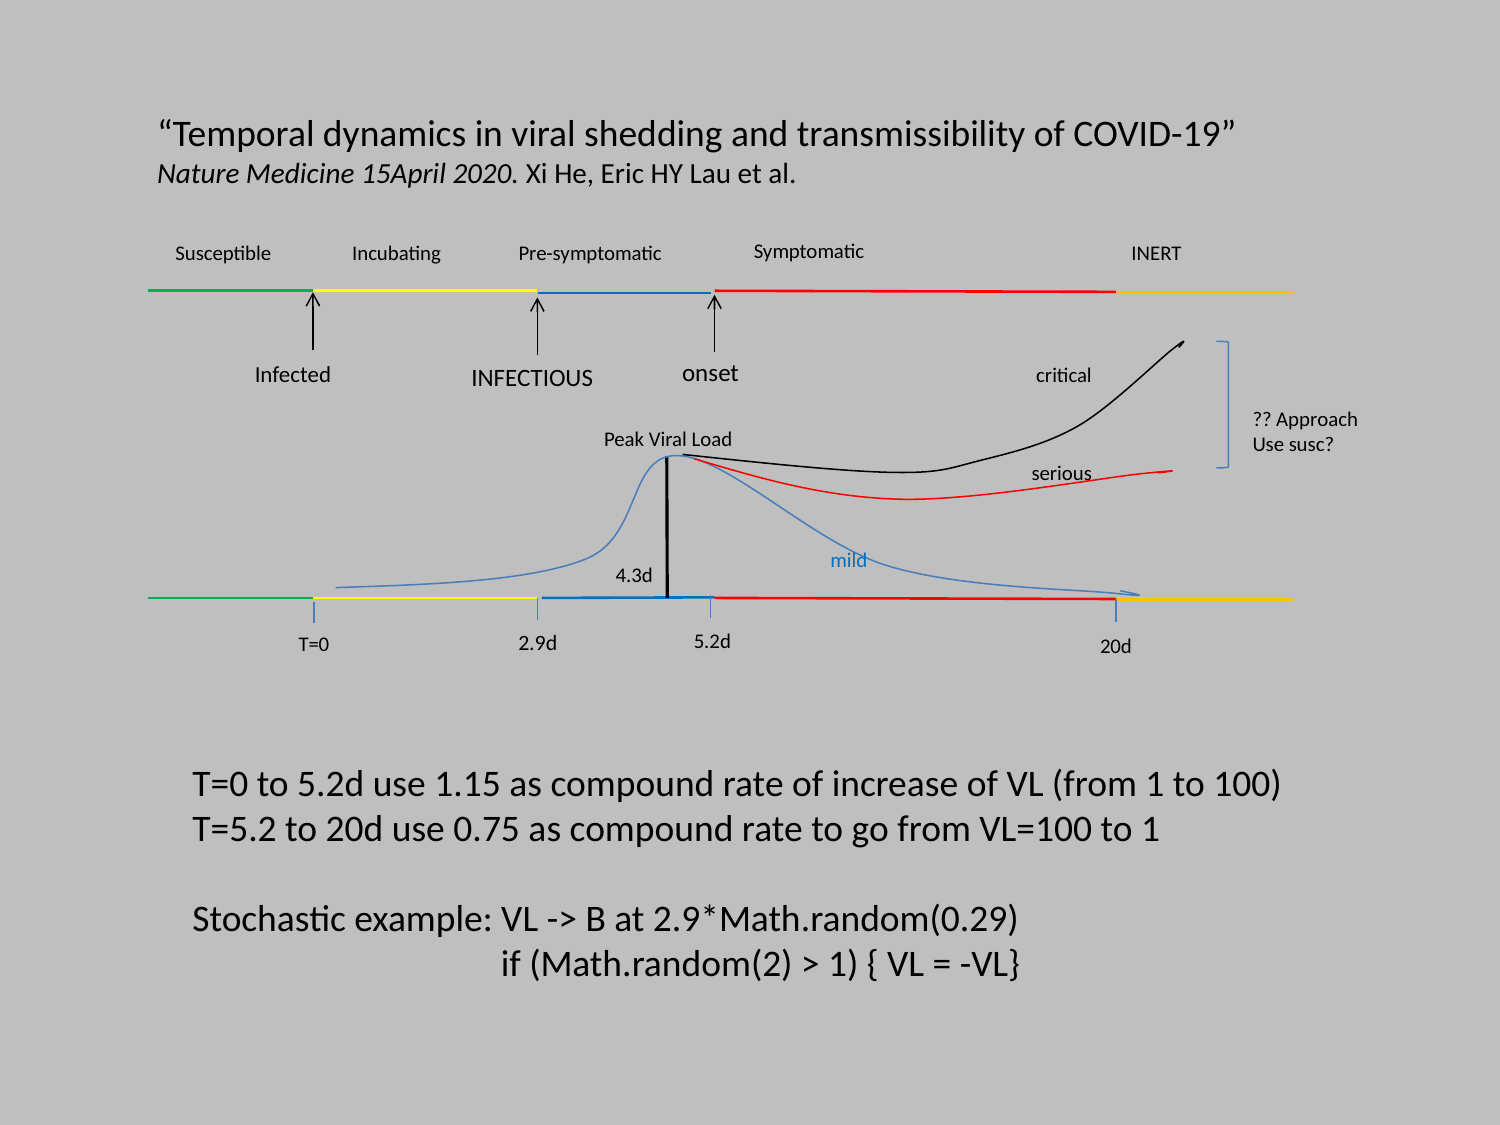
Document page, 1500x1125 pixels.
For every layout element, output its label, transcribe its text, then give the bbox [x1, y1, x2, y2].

text_box 20d [1085, 625, 1147, 666]
text_box Infected [240, 352, 347, 395]
text_box [694, 458, 1016, 501]
text_box critical [1021, 354, 1107, 394]
text_box Incubating [337, 231, 457, 272]
text_box 5.2d [678, 620, 746, 660]
text_box INFECTIOUS [456, 354, 609, 399]
text_box 2.9d [503, 621, 573, 663]
text_box T=0 to 5.2d use 1.15 as compound rate of increase of VL (from 1 to 100) T=5.2 to 20d use 0.75 as compound rate to go from VL=100 to 1 Stochastic example: VL -> B at 2.9*Math.random(0.29) if (Math.random(2) > 1) { VL = -VL} [177, 751, 1298, 992]
text_box mild [815, 538, 883, 579]
text_box T=0 [283, 622, 345, 663]
text_box Symptomatic [739, 230, 880, 271]
text_box INERT [1116, 231, 1197, 272]
text_box [335, 456, 666, 589]
text_box onset [667, 349, 754, 395]
text_box [682, 340, 1185, 474]
text_box Pre-symptomatic [503, 231, 677, 272]
text_box 4.3d [600, 589, 661, 595]
text_box “Temporal dynamics in viral shedding and transmissibility of COVID-19” Nature Medicine 15April 2020. Xi He, Eric HY Lau et al. [142, 101, 1253, 197]
text_box [668, 454, 1140, 597]
text_box [1107, 470, 1174, 479]
text_box Peak Viral Load [589, 418, 748, 459]
text_box [1216, 340, 1230, 469]
text_box ?? Approach Use susc? [1237, 398, 1373, 463]
text_box Susceptible [160, 231, 287, 272]
text_box serious [1016, 452, 1107, 493]
